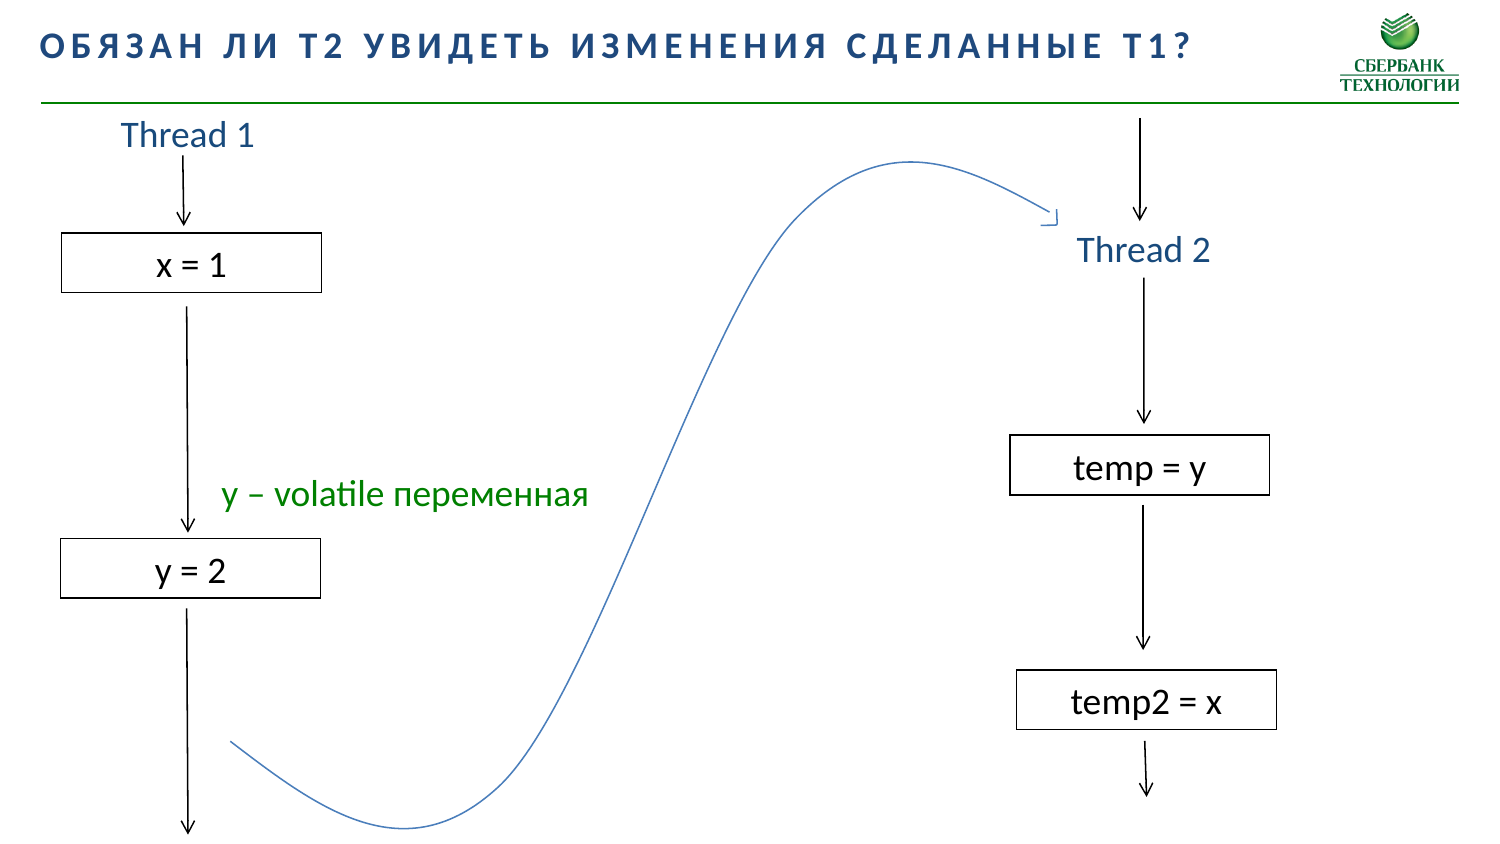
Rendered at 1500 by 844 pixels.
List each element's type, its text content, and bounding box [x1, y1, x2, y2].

text_box x = 1 [61, 232, 322, 293]
text_box temp = y [1009, 435, 1270, 495]
text_box y = 2 [60, 538, 321, 599]
picture [1340, 13, 1459, 91]
list Обязан ли T2 увидеть изменения сделанные T1? [39, 13, 1270, 121]
text_box y – volatile переменная [206, 461, 620, 522]
text_box temp2 = x [1016, 669, 1277, 730]
text_box Thread 2 [1037, 217, 1251, 278]
text_box [1040, 209, 1058, 227]
text_box Thread 1 [81, 102, 295, 162]
text_box [229, 161, 1050, 830]
